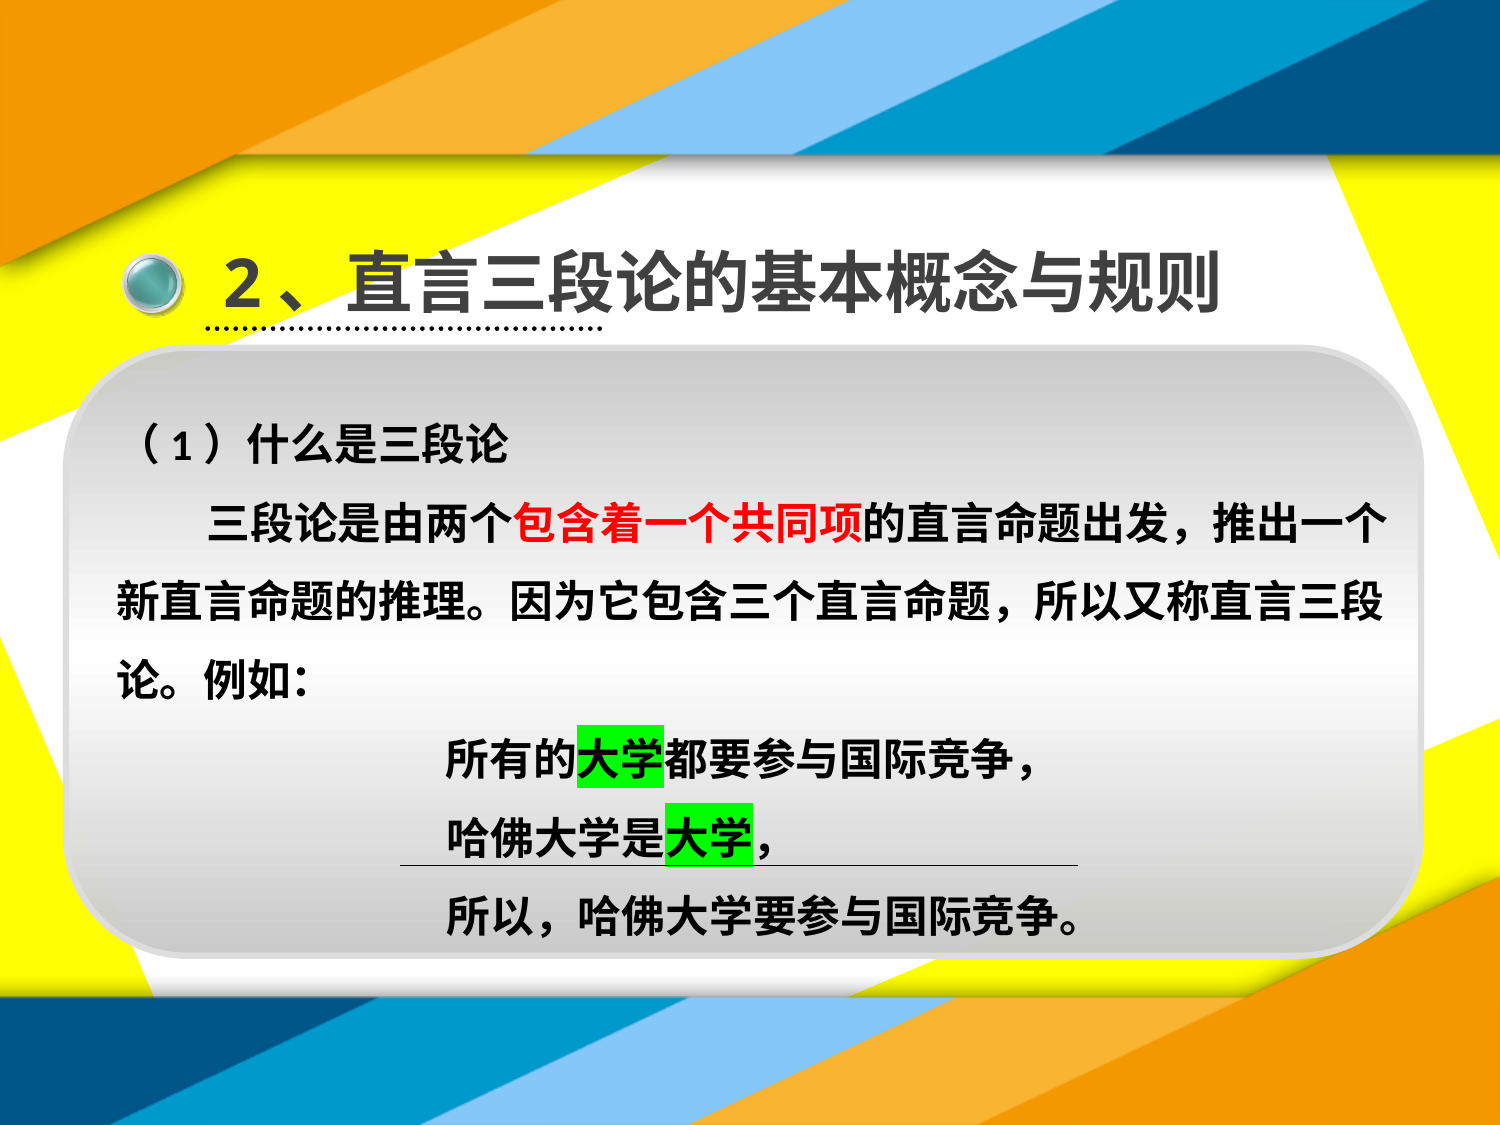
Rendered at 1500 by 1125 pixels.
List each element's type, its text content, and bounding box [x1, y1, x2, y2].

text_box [122, 253, 182, 313]
picture [0, 0, 1500, 558]
text_box [165, 413, 1335, 550]
text_box 2、直言三段论的基本概念与规则 [208, 232, 1238, 329]
picture [0, 639, 1500, 1125]
text_box （1）什么是三段论 三段论是由两个包含着一个共同项的直言命题出发，推出一个 新直言命题的推理。因为它包含三个直言命题，所以又称直言三段 论。例如： 所有的大学都要参与国际竞争， 哈佛大学是大学， 所以，哈佛大学要参与国际竞争。 [65, 347, 1422, 956]
